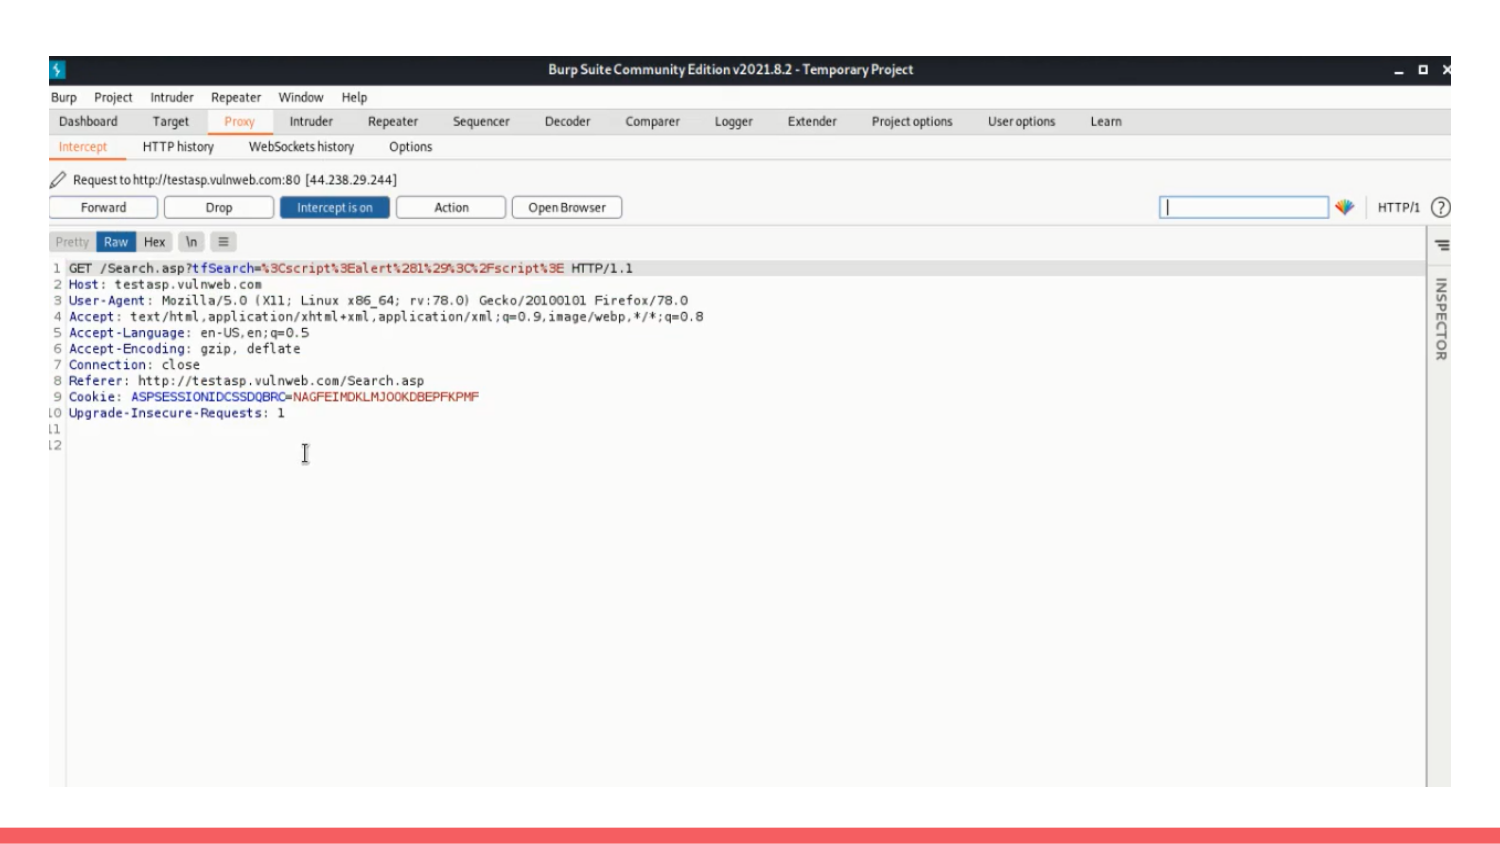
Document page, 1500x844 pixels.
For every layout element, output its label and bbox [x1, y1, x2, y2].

picture [48, 56, 1452, 788]
